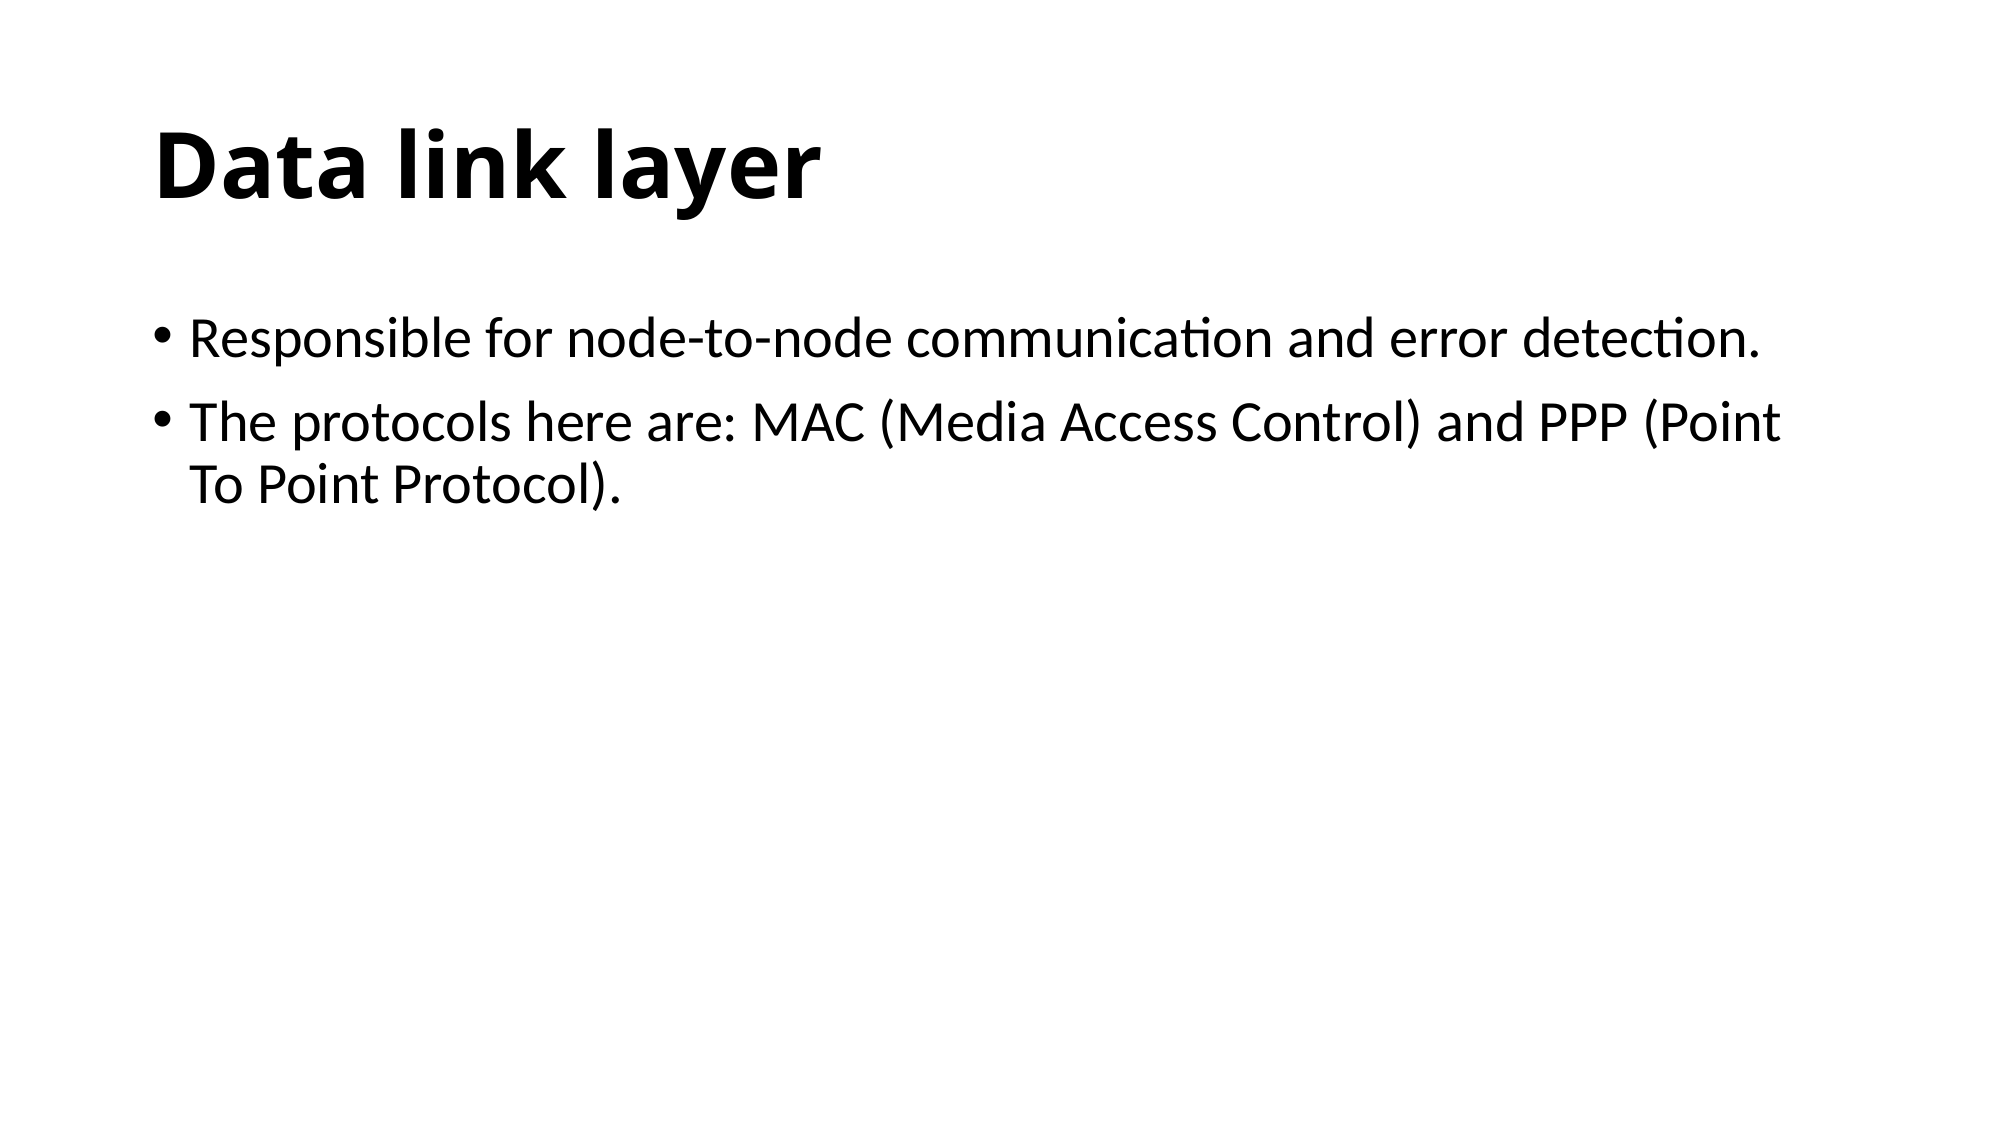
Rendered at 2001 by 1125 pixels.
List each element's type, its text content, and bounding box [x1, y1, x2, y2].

title Data link layer [137, 59, 1863, 278]
list Responsible for node-to-node communication and error detection. The protocols here are: MAC (Media Access Control) and PPP (Point To Point Protocol). [137, 299, 1863, 1014]
